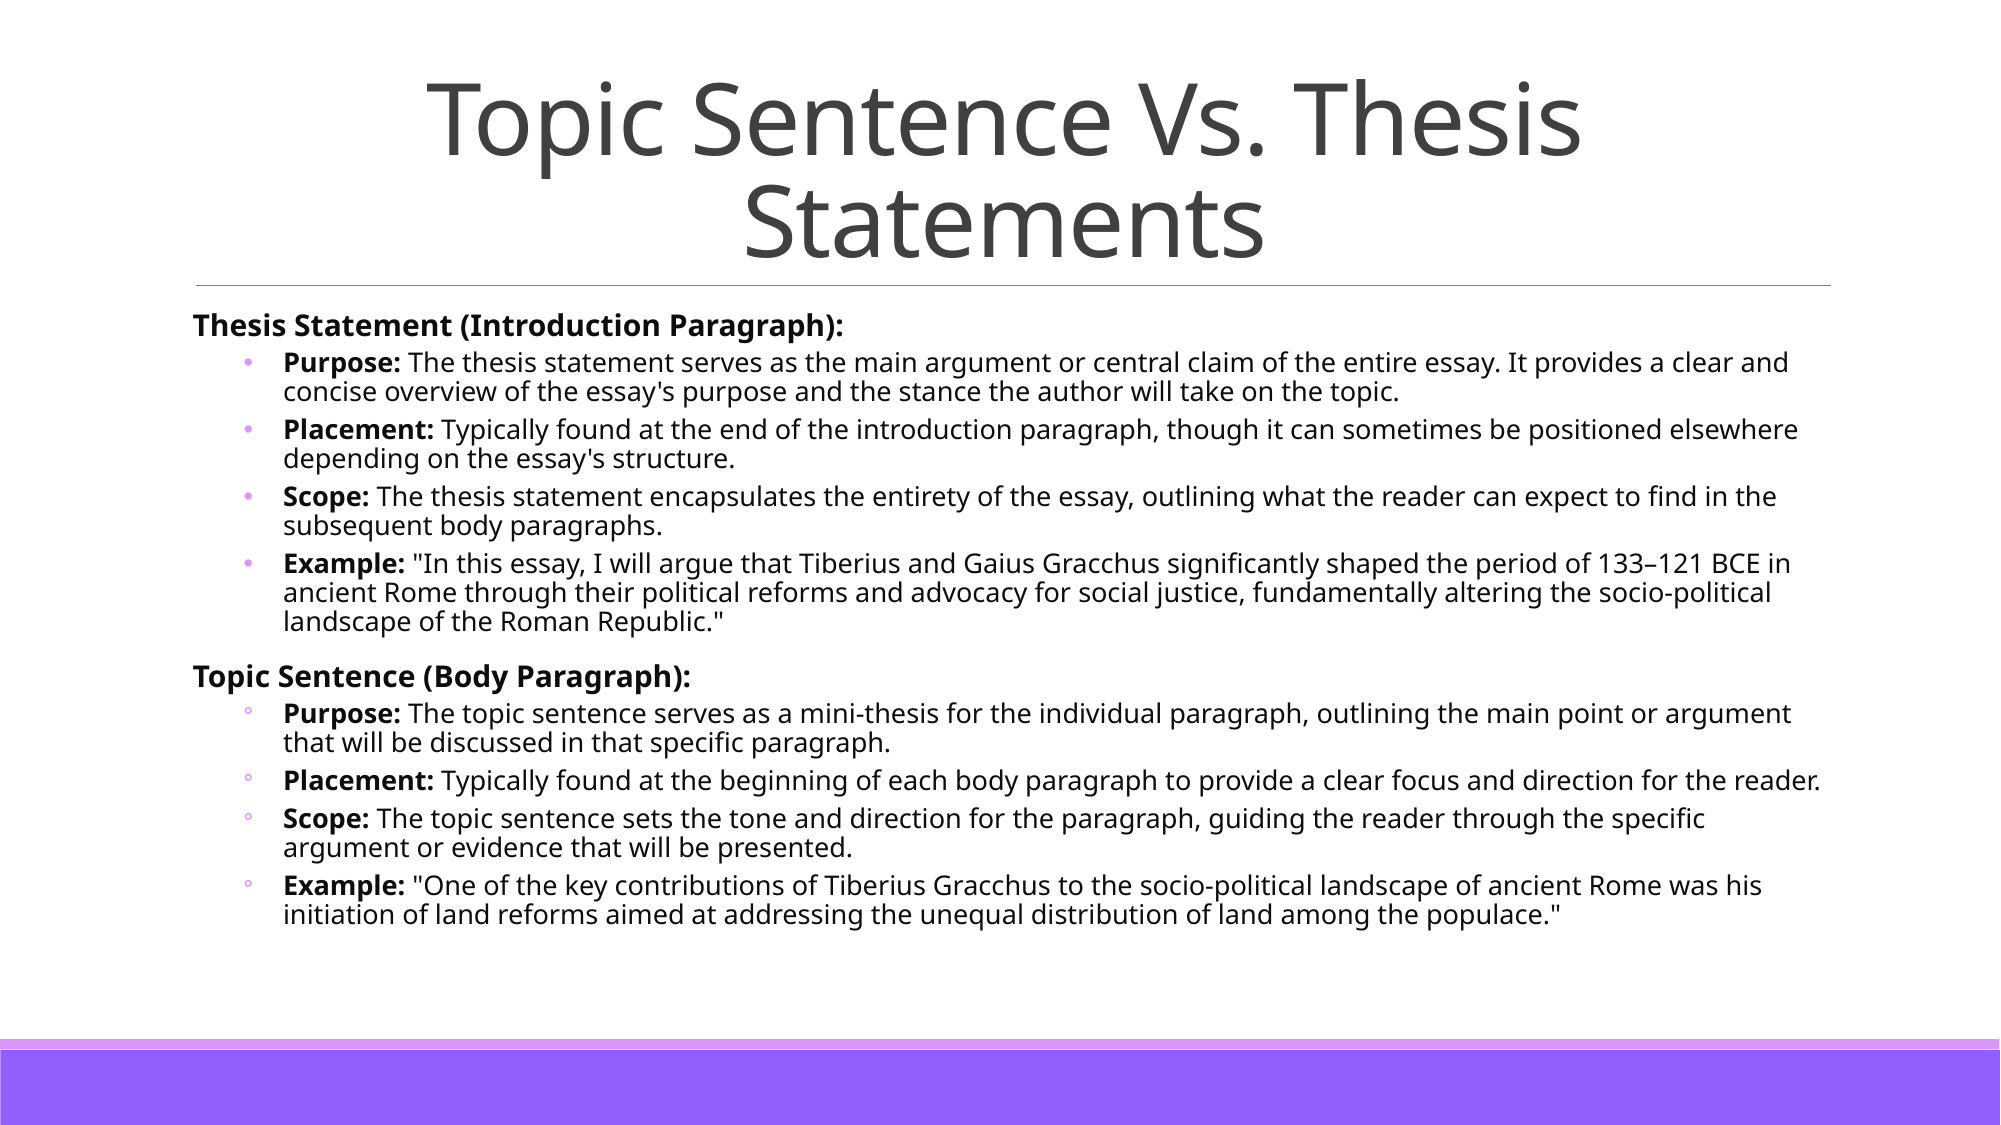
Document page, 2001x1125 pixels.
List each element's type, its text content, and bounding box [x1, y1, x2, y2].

title Topic Sentence Vs. Thesis Statements [180, 47, 1830, 285]
list Thesis Statement (Introduction Paragraph): Purpose: The thesis statement serves as the main argument or central claim of the entire essay. It provides a clear and concise overview of the essay's purpose and the stance the author will take on the topic. Placement: Typically found at the end of the introduction paragraph, though it can sometimes be positioned elsewhere depending on the essay's structure. Scope: The thesis statement encapsulates the entirety of the essay, outlining what the reader can expect to find in the subsequent body paragraphs. Example: "In this essay, I will argue that Tiberius and Gaius Gracchus significantly shaped the period of 133–121 BCE in ancient Rome through their political reforms and advocacy for social justice, fundamentally altering the socio-political landscape of the Roman Republic." Topic Sentence (Body Paragraph): Purpose: The topic sentence serves as a mini-thesis for the individual paragraph, outlining the main point or argument that will be discussed in that specific paragraph. Placement: Typically found at the beginning of each body paragraph to provide a clear focus and direction for the reader. Scope: The topic sentence sets the tone and direction for the paragraph, guiding the reader through the specific argument or evidence that will be presented. Example: "One of the key contributions of Tiberius Gracchus to the socio-political landscape of ancient Rome was his initiation of land reforms aimed at addressing the unequal distribution of land among the populace." [180, 302, 1830, 963]
